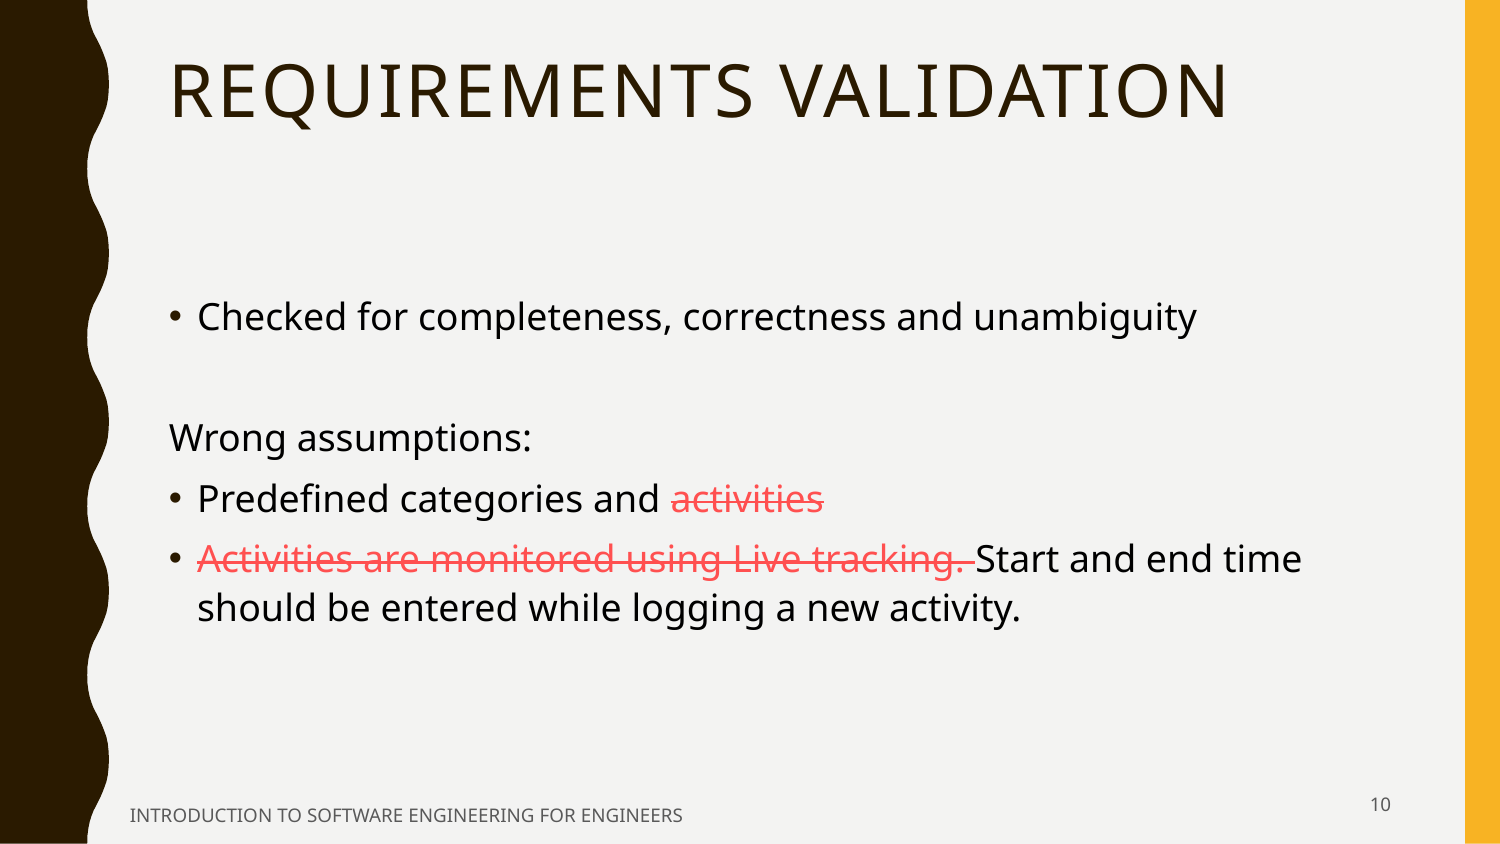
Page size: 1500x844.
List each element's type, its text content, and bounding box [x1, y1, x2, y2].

title Requirements validation [154, 47, 1407, 231]
slide_number 10 [1059, 784, 1407, 827]
footer INTRODUCTION TO SOFTWARE ENGINEERING FOR ENGINEERS [112, 793, 700, 836]
list Checked for completeness, correctness and unambiguity Wrong assumptions: Predefined categories and activities Activities are monitored using Live tracking. Start and end time should be entered while logging a new activity. [154, 281, 1407, 724]
